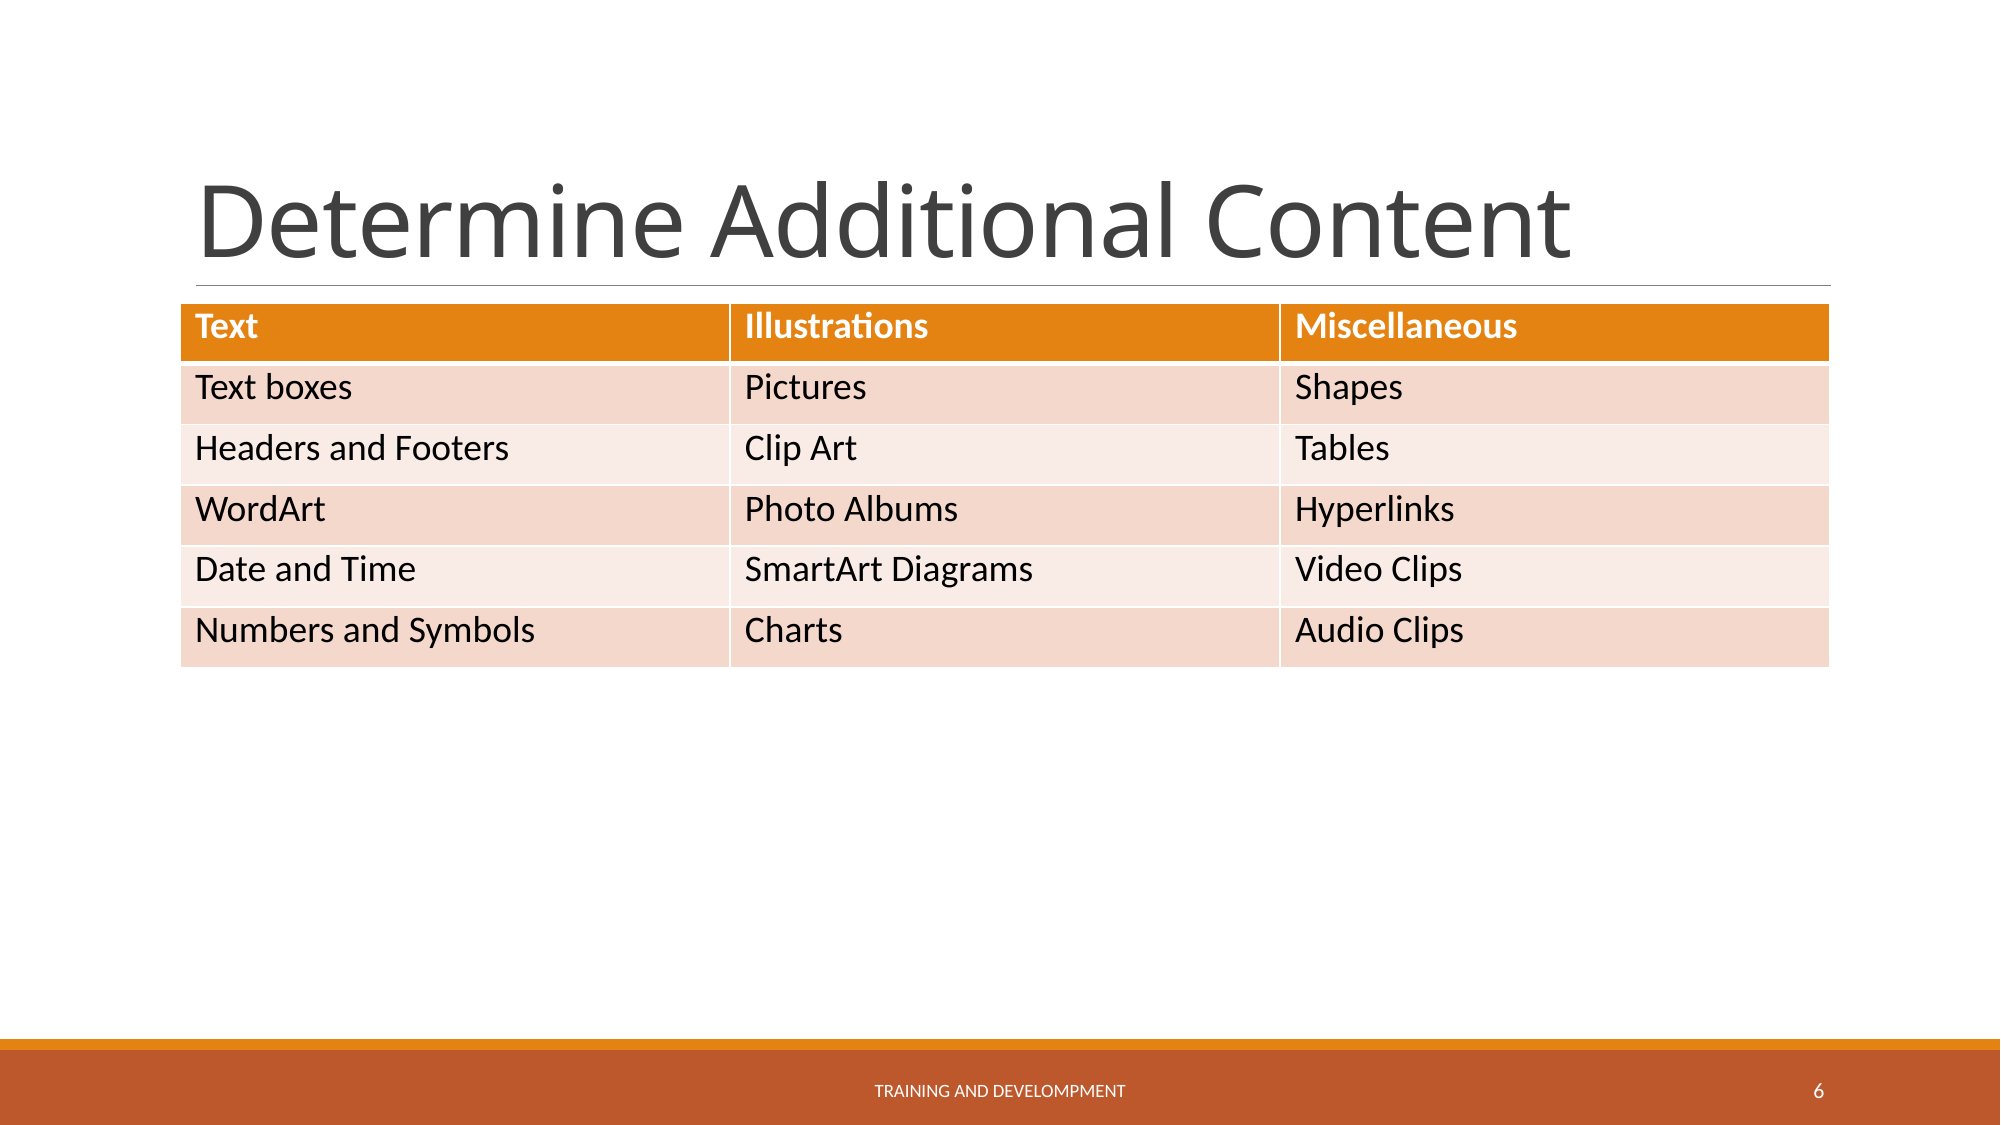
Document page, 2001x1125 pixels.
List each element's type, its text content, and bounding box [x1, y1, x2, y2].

table_cell SmartArt Diagrams [731, 547, 1279, 606]
table_cell Clip Art [731, 425, 1279, 484]
table_cell Shapes [1281, 366, 1829, 424]
table_cell Numbers and Symbols [181, 608, 729, 667]
table_cell Pictures [731, 366, 1279, 424]
footer Training and Develompment [604, 1059, 1396, 1120]
table_cell Date and Time [181, 547, 729, 606]
table_cell Audio Clips [1281, 608, 1829, 667]
table_header Miscellaneous [1281, 304, 1829, 361]
title Determine Additional Content [180, 47, 1830, 285]
table_header Illustrations [731, 304, 1279, 361]
table_cell Hyperlinks [1281, 486, 1829, 545]
table_cell Photo Albums [731, 486, 1279, 545]
table_cell WordArt [181, 486, 729, 545]
table_cell Text boxes [181, 366, 729, 424]
table_header Text [181, 304, 729, 361]
table_cell Video Clips [1281, 547, 1829, 606]
slide_number 6 [1624, 1059, 1840, 1120]
table_cell Tables [1281, 425, 1829, 484]
table_cell Headers and Footers [181, 425, 729, 484]
table_cell Charts [731, 608, 1279, 667]
